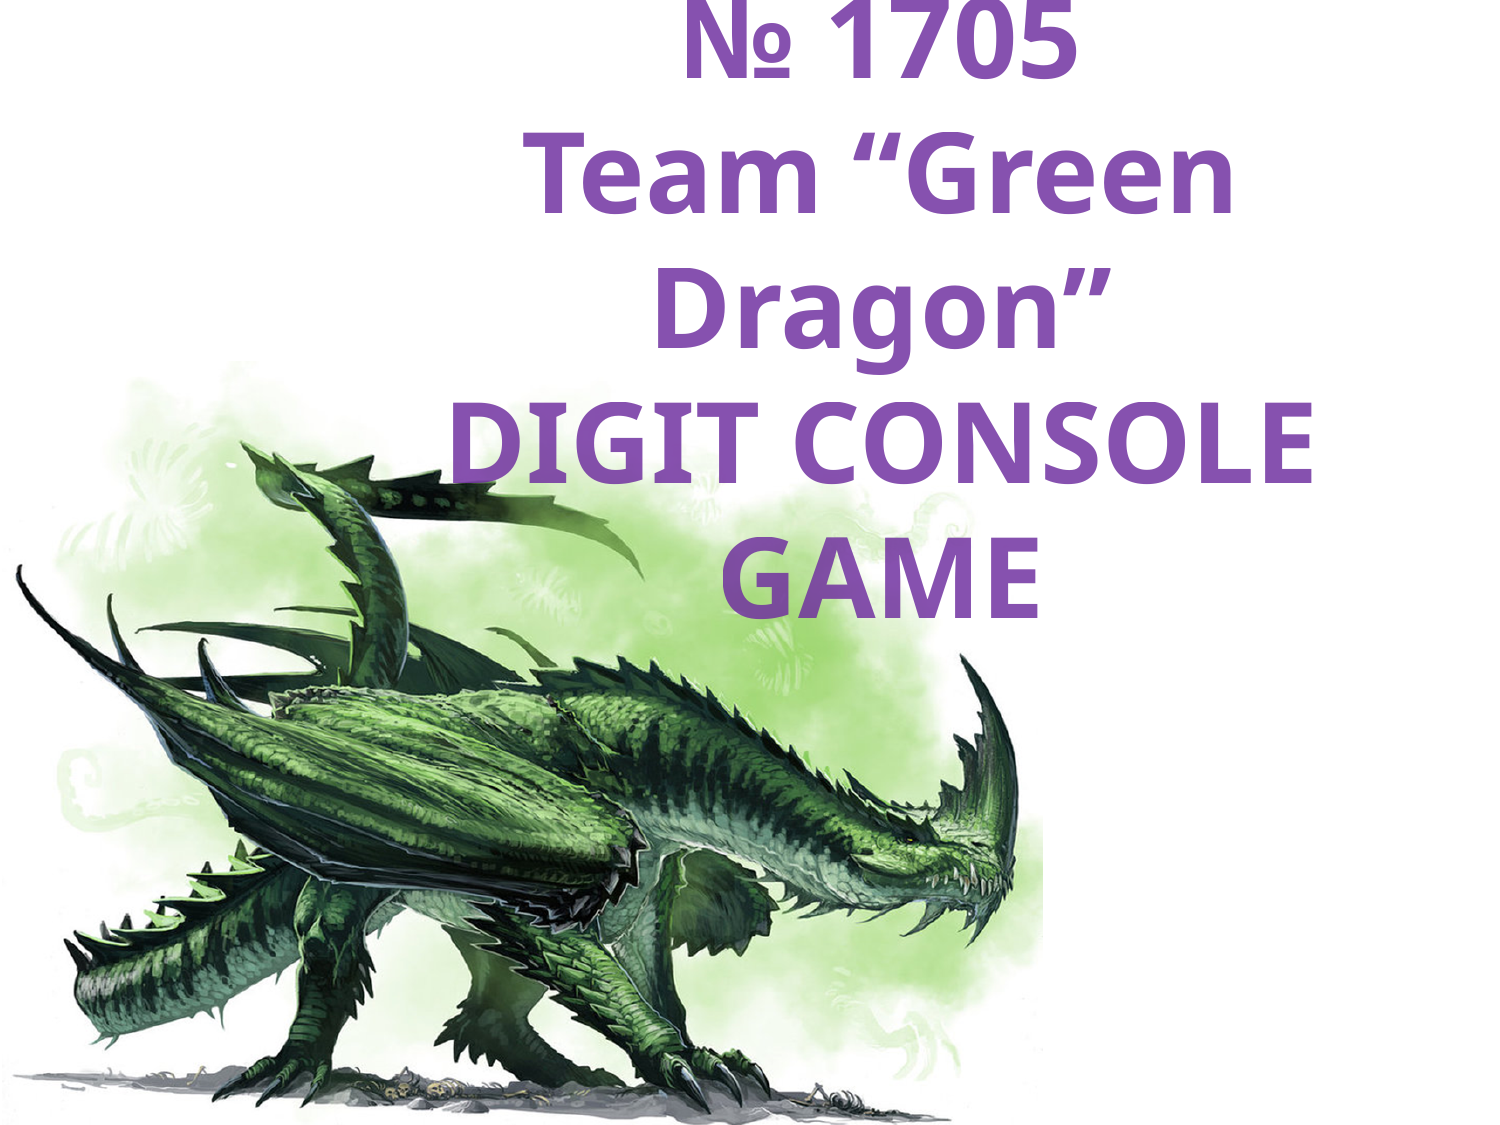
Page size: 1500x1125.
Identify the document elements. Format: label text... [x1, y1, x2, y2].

picture [2, 361, 1043, 1125]
title № 1705 Team “Green Dragon” DIGIT CONSOLE GAME [336, 45, 1425, 563]
